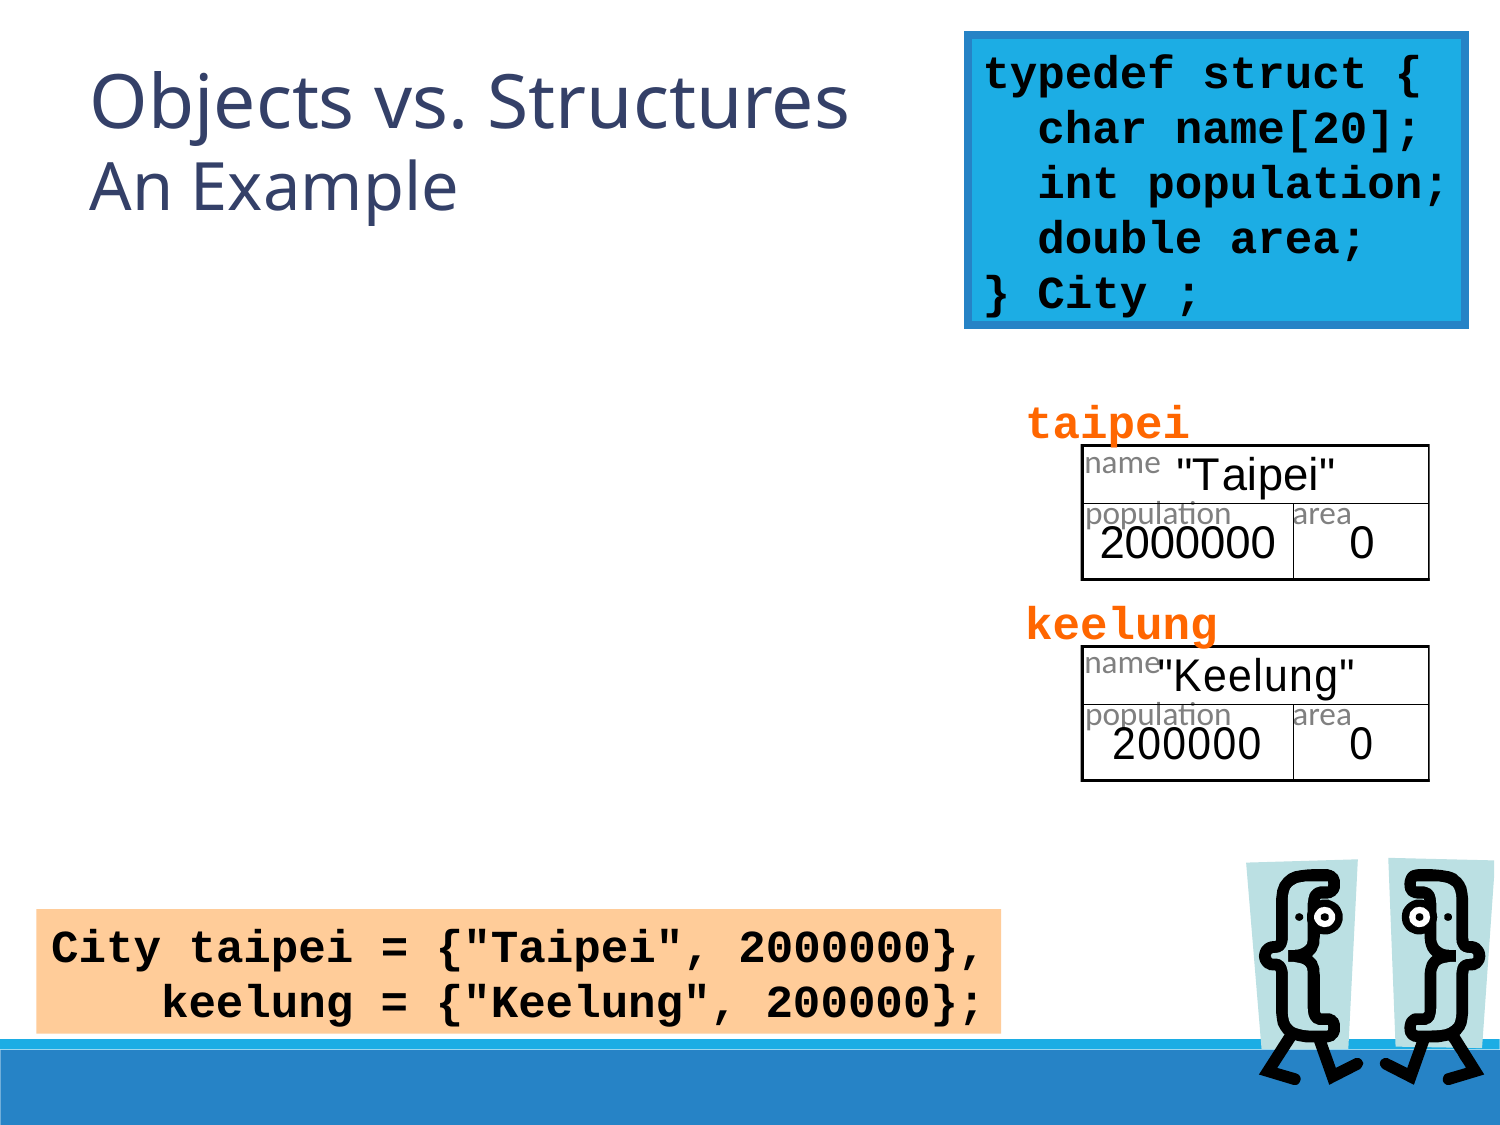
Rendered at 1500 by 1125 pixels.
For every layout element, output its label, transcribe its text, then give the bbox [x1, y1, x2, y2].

picture [1245, 857, 1495, 1086]
text_box City taipei = {"Taipei", 2000000}, keelung = {"Keelung", 200000}; [36, 909, 1002, 1034]
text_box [1009, 384, 1432, 583]
text_box typedef struct { char name[20]; int population; double area; } City ; [967, 35, 1465, 325]
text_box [1009, 585, 1432, 784]
text_box Objects vs. Structures An Example [74, 45, 963, 233]
